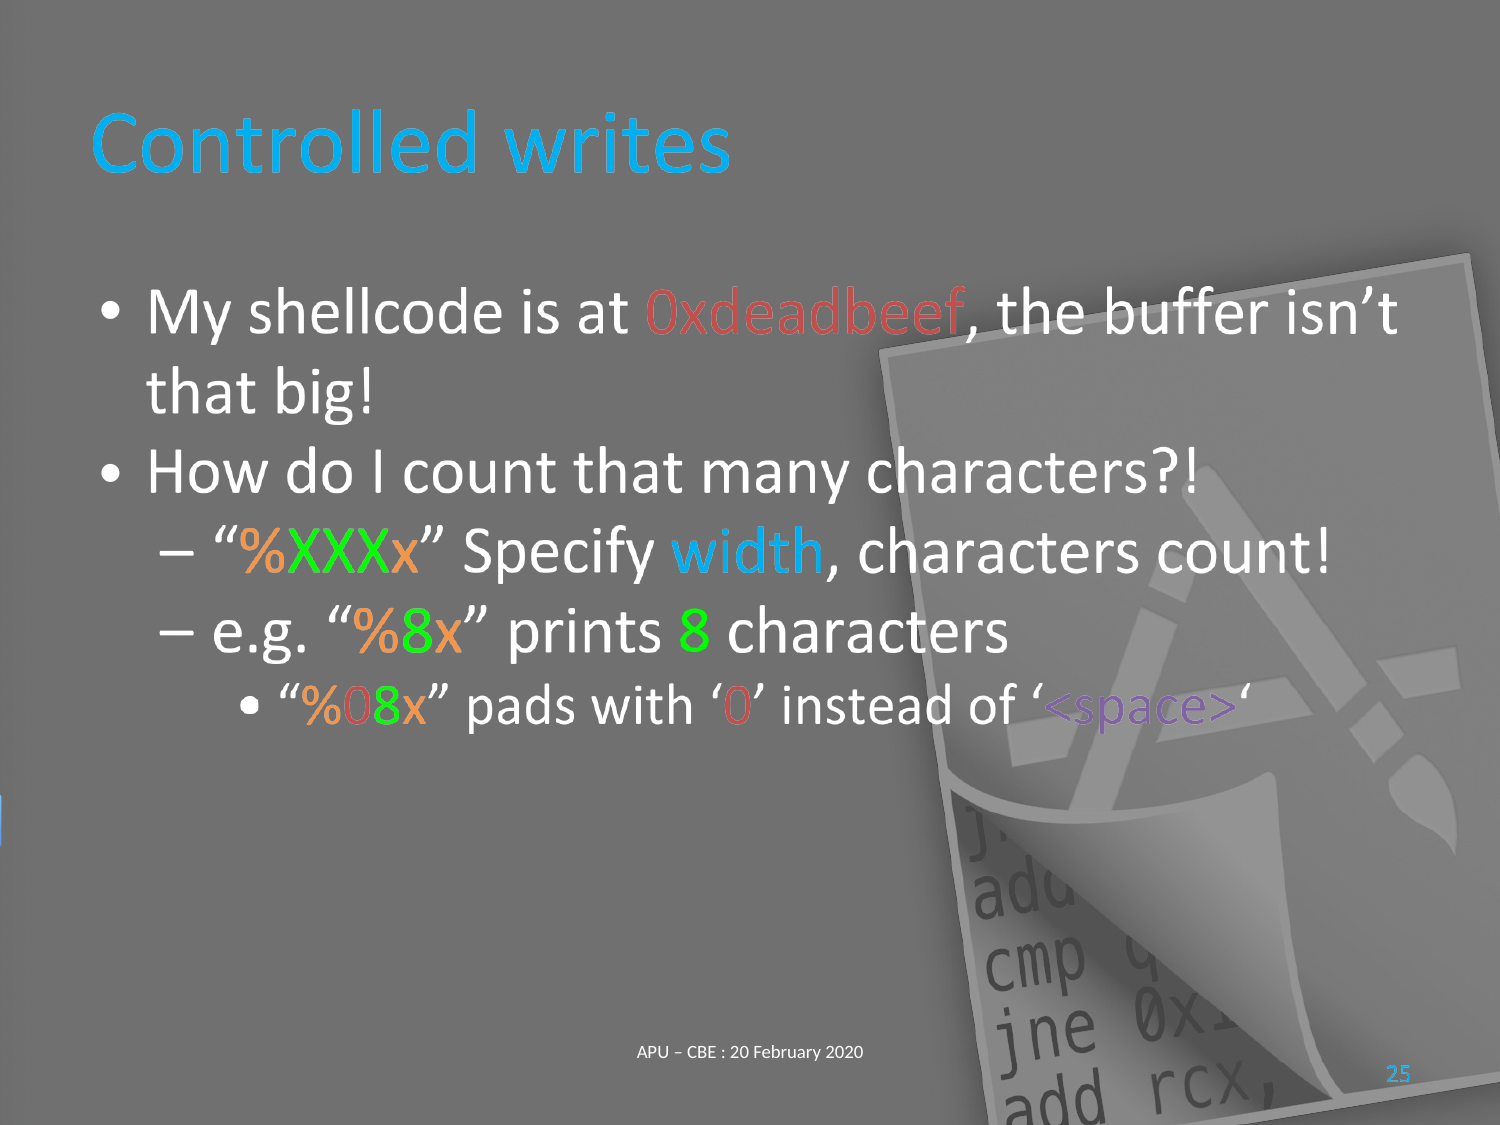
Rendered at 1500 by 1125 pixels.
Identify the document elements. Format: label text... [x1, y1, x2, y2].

text_box [280, 683, 1250, 734]
text_box [214, 605, 660, 664]
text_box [671, 526, 1327, 582]
text_box [215, 525, 654, 584]
text_box [150, 446, 1195, 504]
text_box [729, 605, 1007, 653]
text_box [647, 286, 1397, 343]
text_box [240, 696, 259, 714]
text_box [159, 630, 194, 636]
text_box [0, 0, 1500, 1125]
text_box • • [96, 263, 125, 509]
text_box [93, 109, 729, 173]
footer APU – CBE : 20 February 2020 [496, 1037, 1004, 1066]
text_box [146, 366, 370, 425]
text_box [159, 550, 194, 556]
text_box [680, 608, 709, 653]
text_box [150, 287, 628, 345]
text_box [1387, 1065, 1410, 1082]
